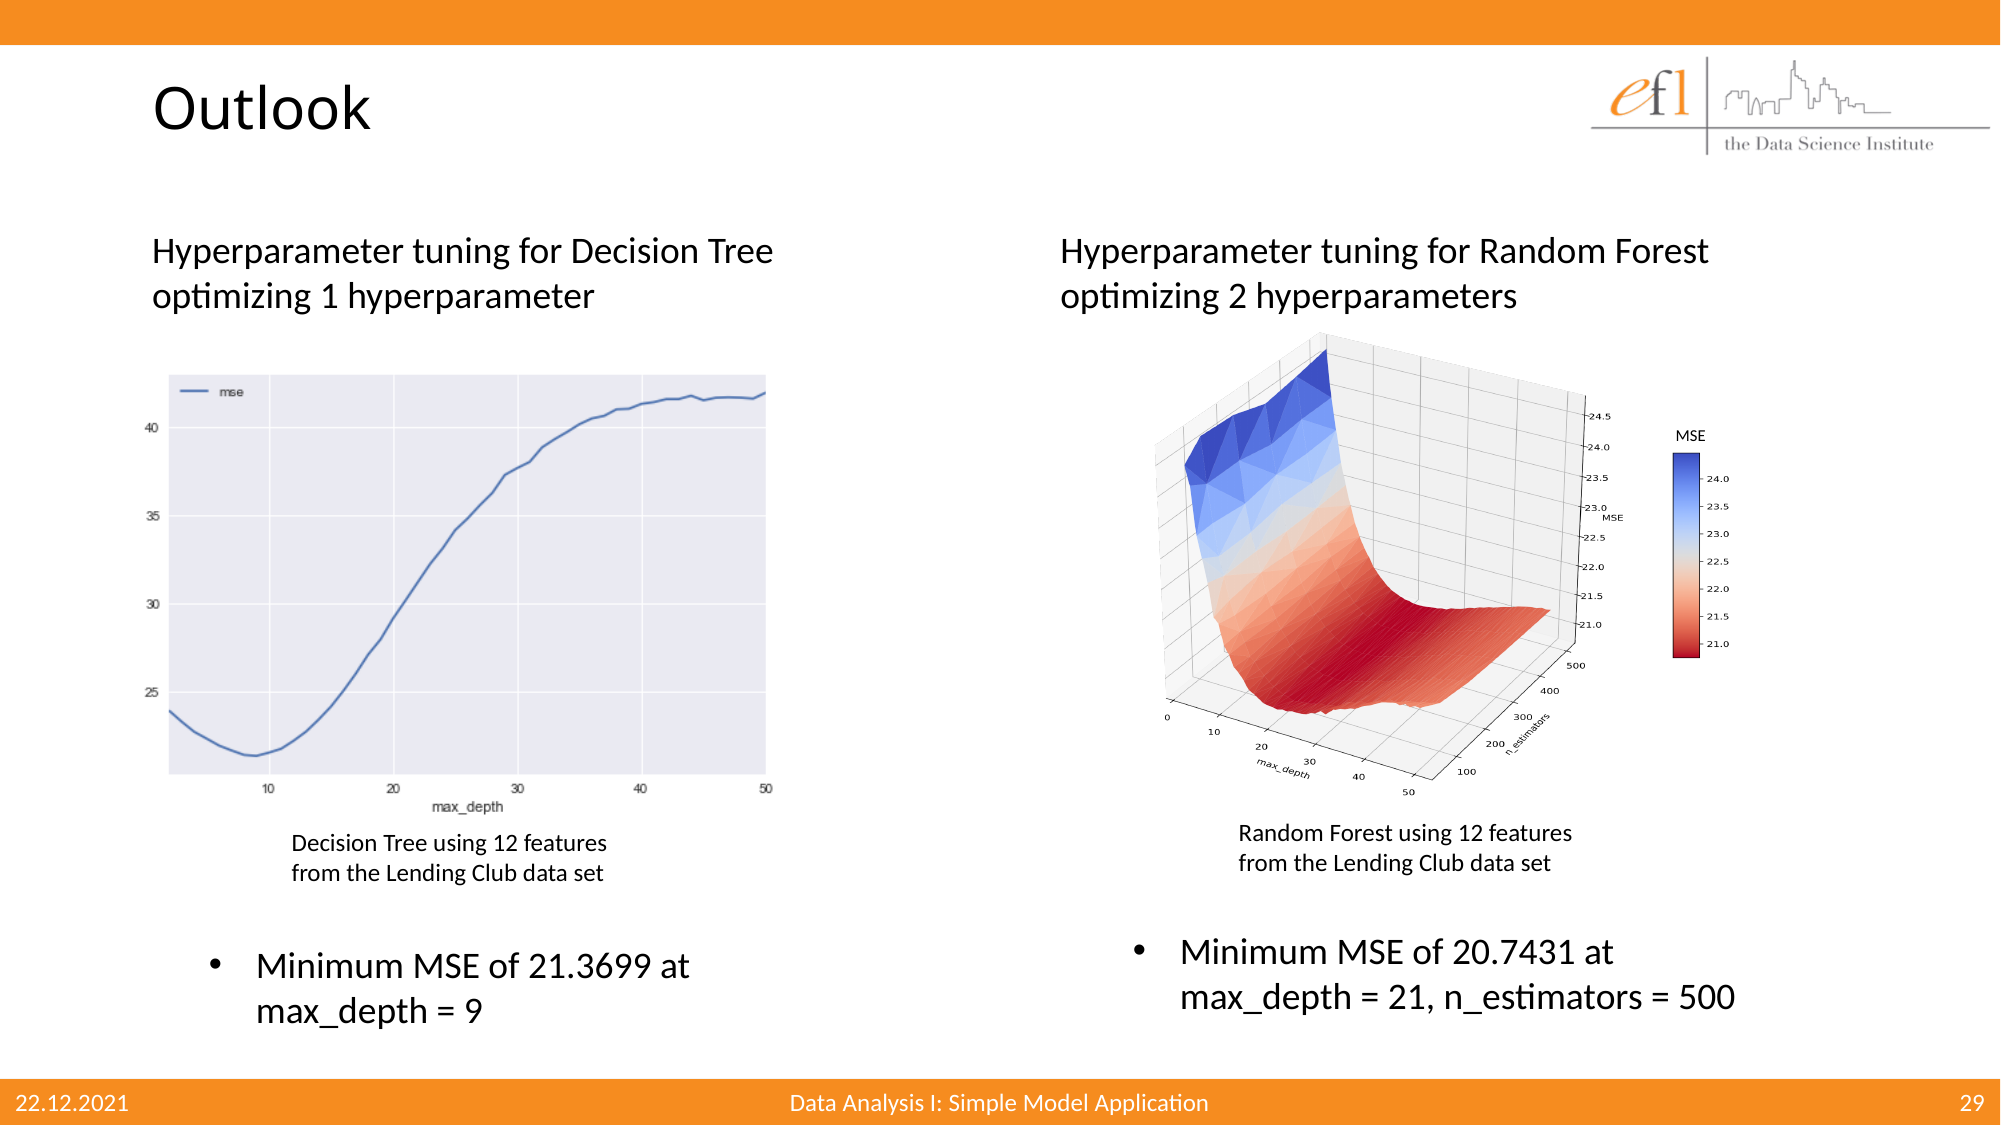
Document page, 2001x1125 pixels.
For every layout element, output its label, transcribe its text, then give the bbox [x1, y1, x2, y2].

footer Data Analysis I: Simple Model Application [662, 1078, 1338, 1125]
picture [0, 0, 2001, 1125]
slide_number 29 [1550, 1078, 2000, 1125]
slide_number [0, 1078, 450, 1125]
text_box Minimum MSE of 20.7431 at max_depth = 21, n_estimators = 500 [1118, 919, 1751, 1025]
title Outlook [137, 59, 1550, 161]
text_box Hyperparameter tuning for Decision Tree optimizing 1 hyperparameter [137, 218, 813, 323]
text_box Minimum MSE of 21.3699 at max_depth = 9 [194, 933, 706, 1039]
text_box Decision Tree using 12 features from the Lending Club data set [276, 820, 623, 895]
